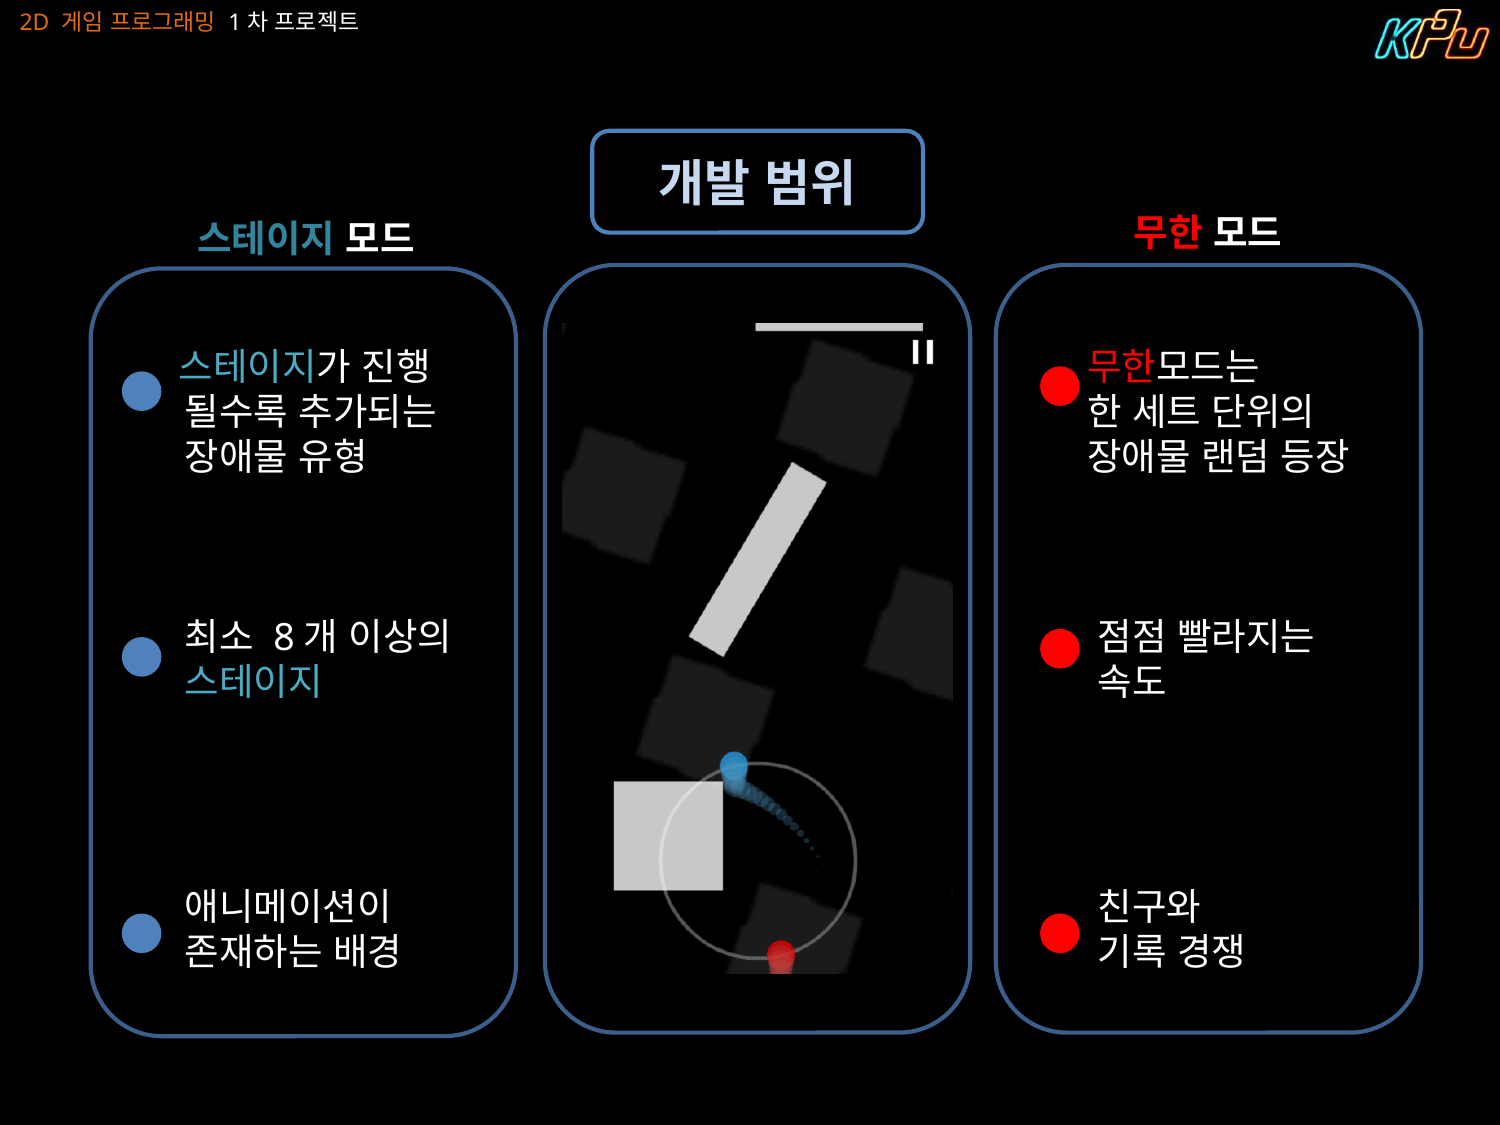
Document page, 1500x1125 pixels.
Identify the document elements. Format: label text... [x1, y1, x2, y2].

picture [562, 323, 953, 974]
text_box 2D 게임 프로그래밍 1차 프로젝트 [4, 0, 375, 43]
text_box [542, 262, 973, 1035]
text_box 무한 모드 [1119, 201, 1298, 262]
text_box 개발 범위 [590, 128, 926, 235]
text_box [88, 266, 519, 1039]
text_box [993, 262, 1424, 1035]
text_box [1040, 913, 1080, 954]
text_box [121, 637, 162, 677]
text_box [1040, 628, 1080, 669]
text_box 무한모드는 한 세트 단위의 장애물 랜덤 등장 점점 빨라지는 속도 친구와 기록 경쟁 [1021, 290, 1405, 981]
text_box [121, 371, 162, 411]
text_box 스테이지 모드 [182, 207, 430, 268]
text_box 스테이지가 진행 될수록 추가되는 장애물 유형 최소 8개 이상의 스테이지 애니메이션이 존재하는 배경 [129, 290, 468, 981]
text_box [121, 913, 162, 954]
picture [1363, 9, 1500, 60]
